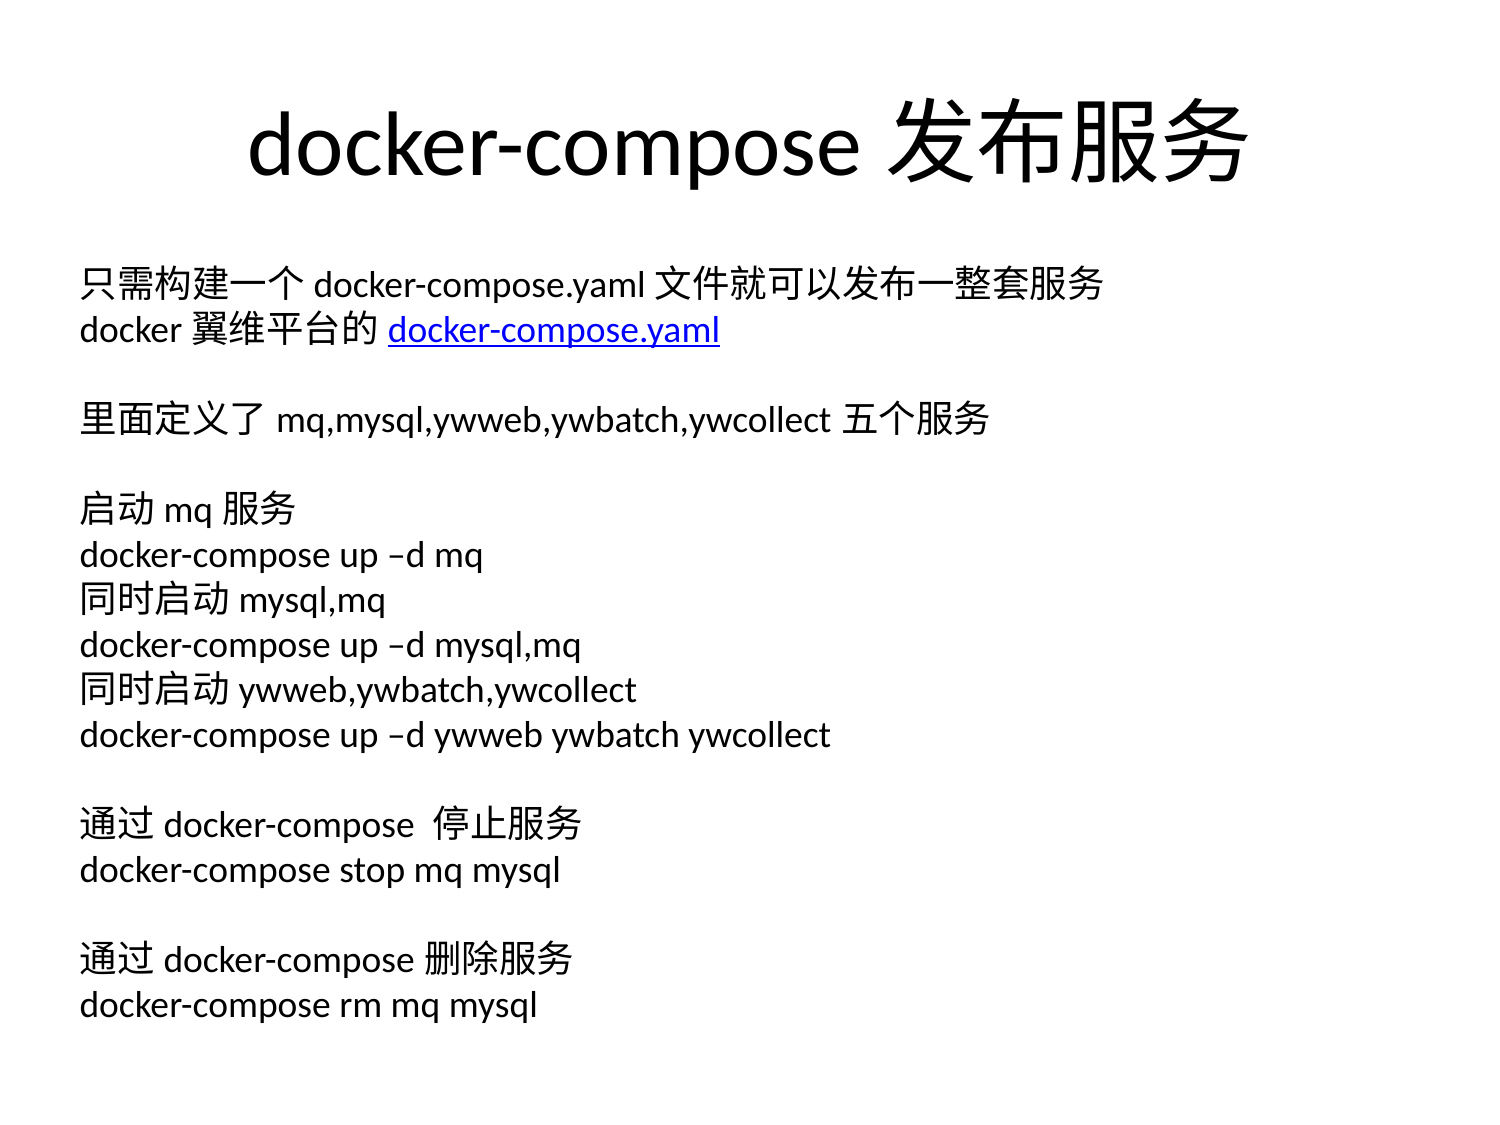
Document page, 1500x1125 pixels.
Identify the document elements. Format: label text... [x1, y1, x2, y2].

text_box 只需构建一个docker-compose.yaml文件就可以发布一整套服务 docker翼维平台的docker-compose.yaml 里面定义了mq,mysql,ywweb,ywbatch,ywcollect五个服务 启动mq服务 docker-compose up –d mq 同时启动mysql,mq docker-compose up –d mysql,mq 同时启动ywweb,ywbatch,ywcollect docker-compose up –d ywweb ywbatch ywcollect 通过docker-compose 停止服务 docker-compose stop mq mysql 通过docker-compose删除服务 docker-compose rm mq mysql [64, 252, 1412, 1033]
title docker-compose发布服务 [75, 45, 1425, 233]
